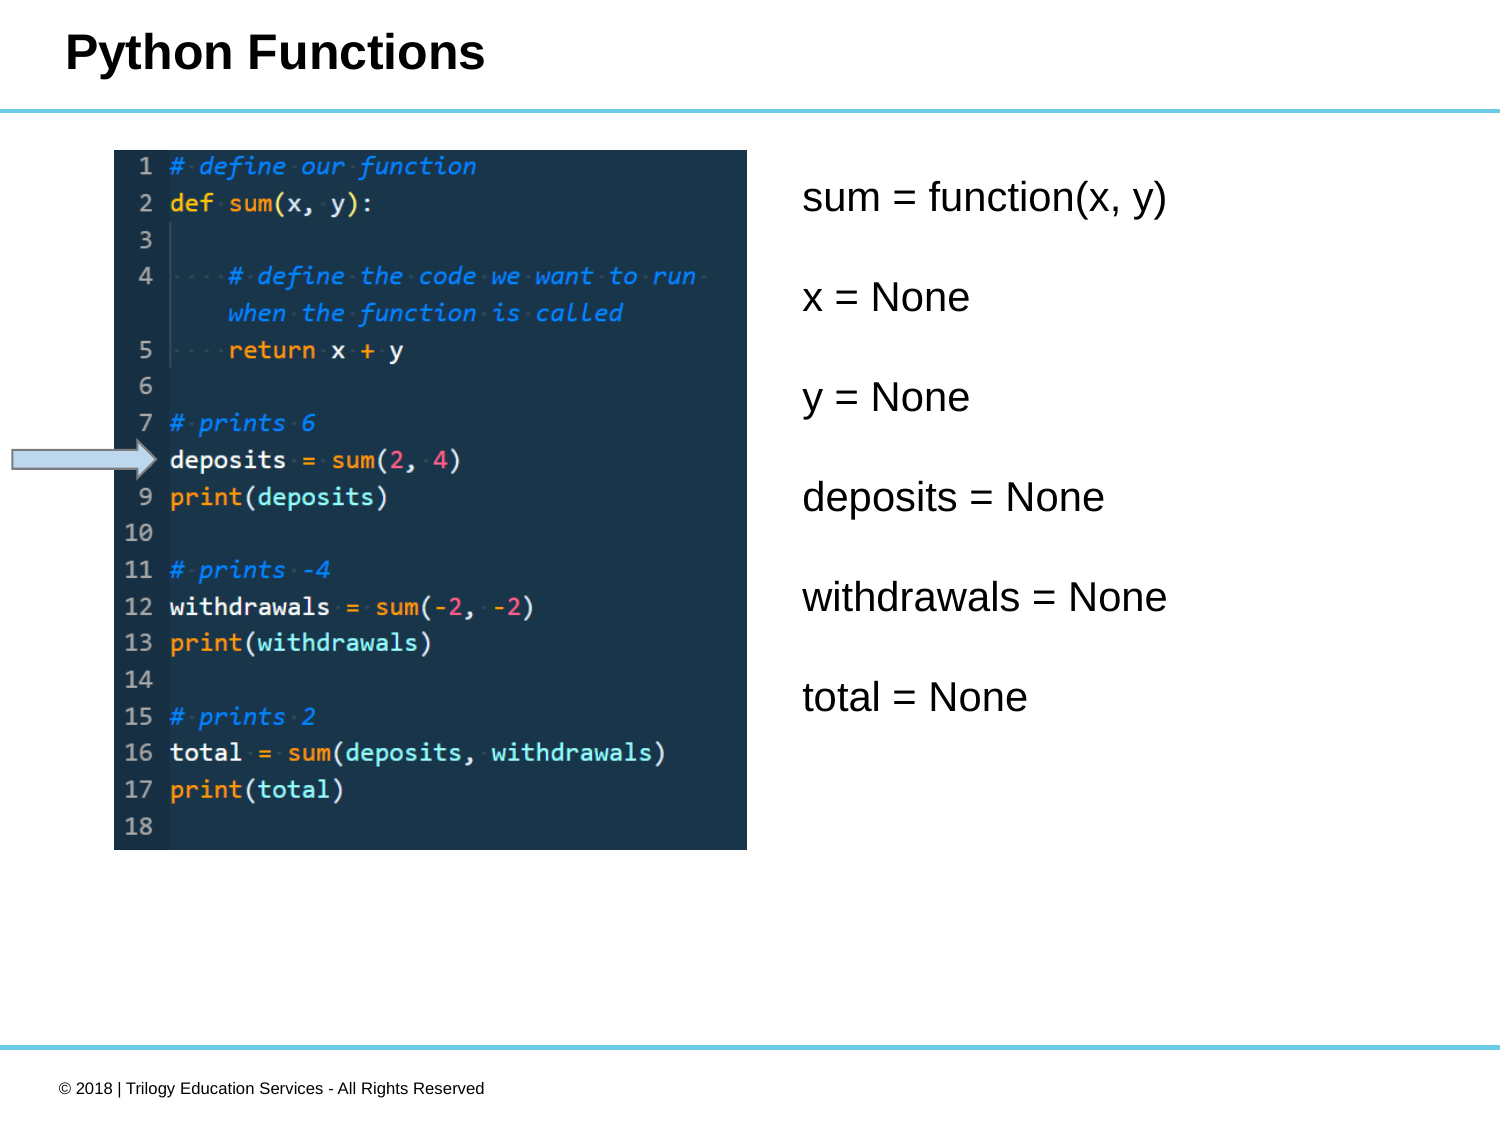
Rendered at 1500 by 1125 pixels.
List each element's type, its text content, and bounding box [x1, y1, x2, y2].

text_box [11, 448, 114, 470]
text_box sum = function(x, y) x = None y = None deposits = None withdrawals = None total = None [787, 162, 1475, 728]
picture [114, 149, 747, 850]
title Python Functions [50, 0, 1175, 108]
